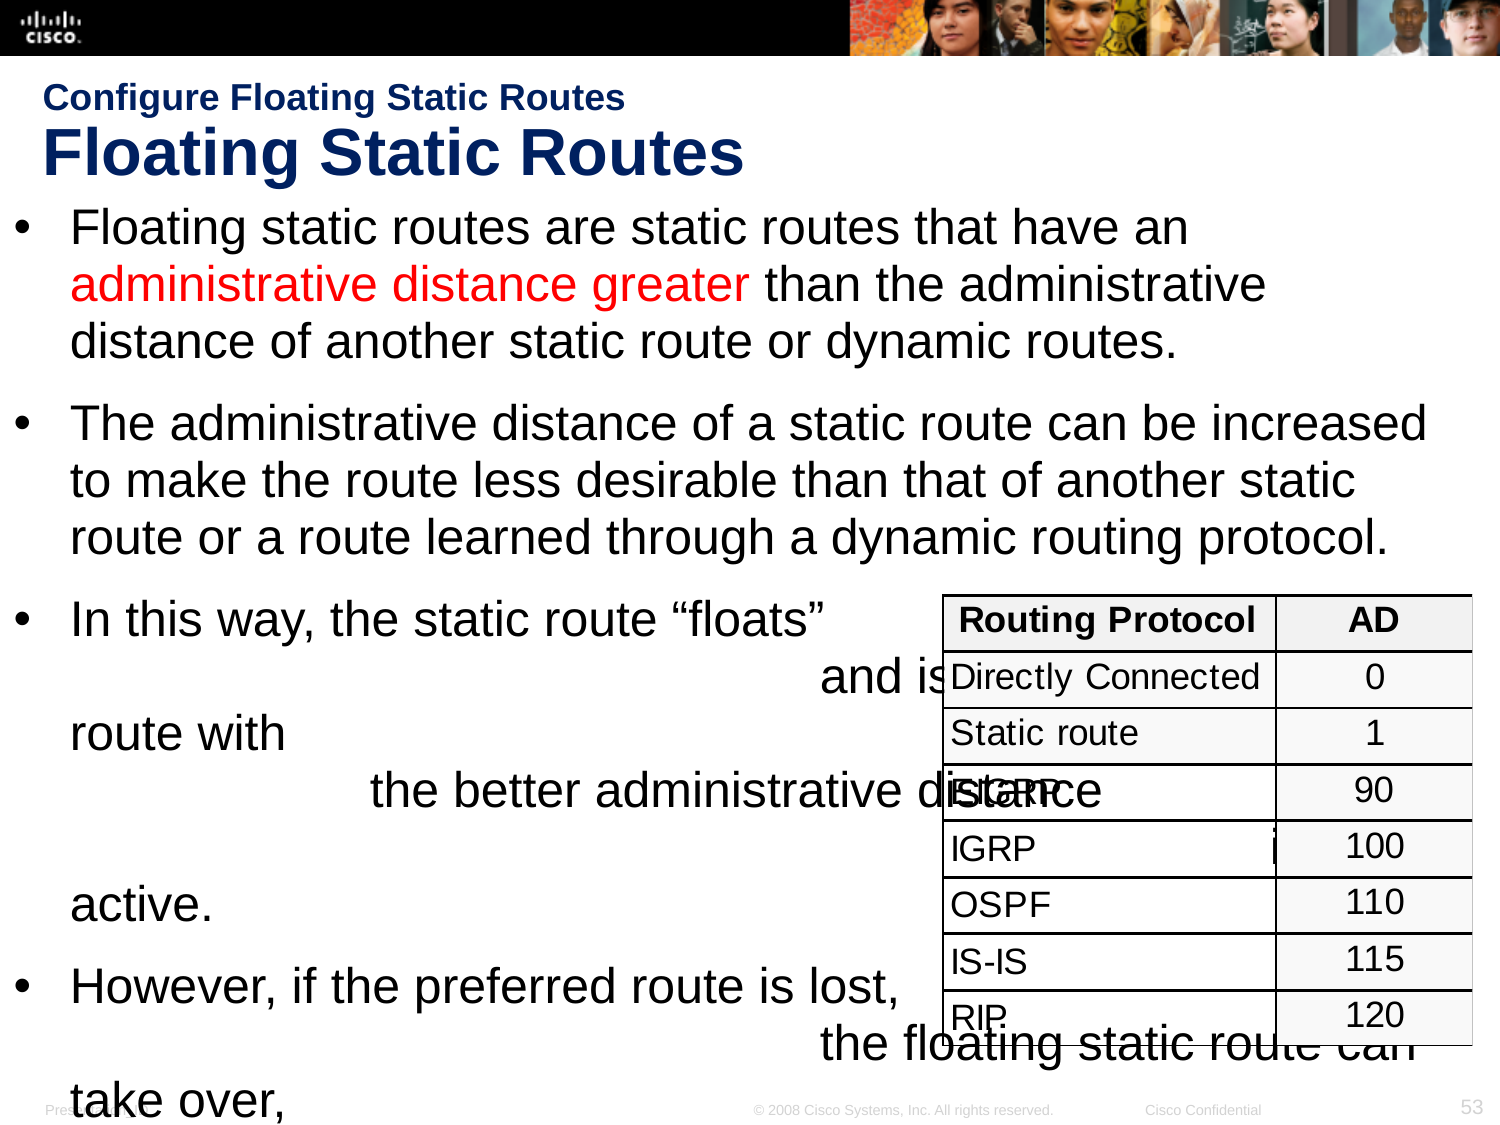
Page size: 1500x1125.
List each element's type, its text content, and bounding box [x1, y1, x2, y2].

title Configure Floating Static Routes Floating Static Routes [28, 53, 1417, 192]
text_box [941, 593, 1476, 1049]
list Floating static routes are static routes that have an administrative distance greater than the administrative distance of another static route or dynamic routes. The administrative distance of a static route can be increased to make the route less desirable than that of another static route or a route learned through a dynamic routing protocol. In this way, the static route “floats” and is not used when the route with the better administrative distance is active. However, if the preferred route is lost, the floating static route can take over, and traffic can be sent through this alternate route. [0, 192, 1456, 913]
picture [0, 0, 1500, 56]
